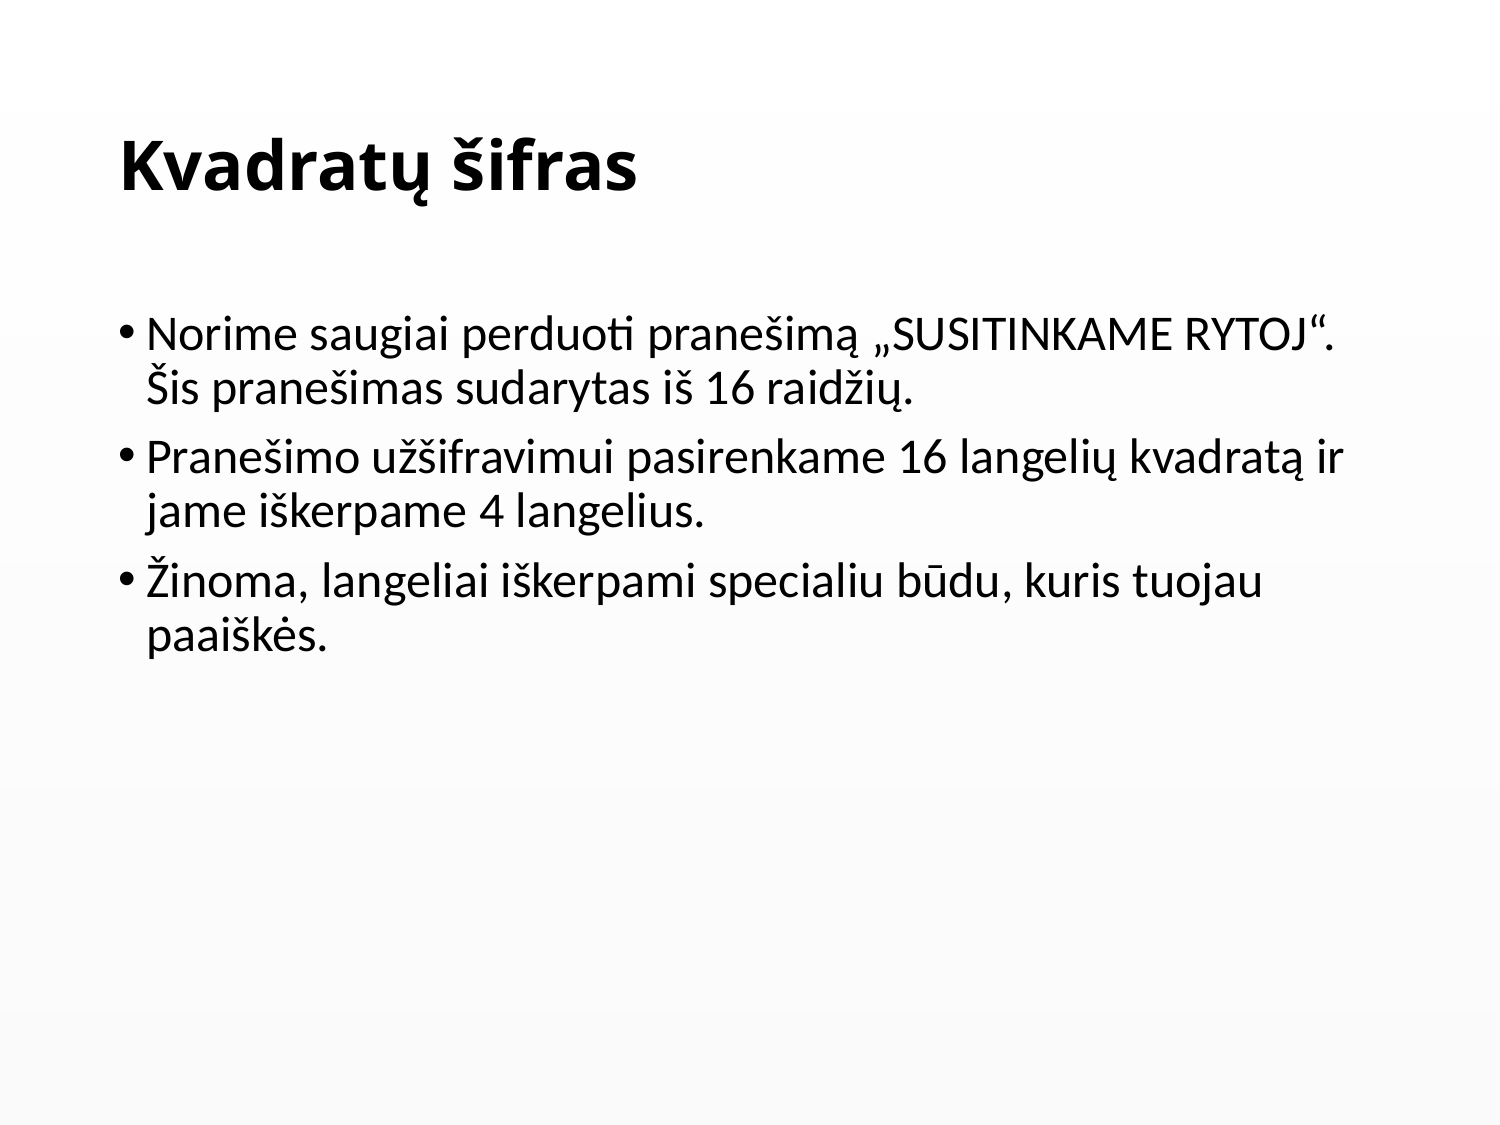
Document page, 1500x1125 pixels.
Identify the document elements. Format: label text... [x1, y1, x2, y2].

list Norime saugiai perduoti pranešimą „SUSITINKAME RYTOJ“. Šis pranešimas sudarytas iš 16 raidžių. Pranešimo užšifravimui pasirenkame 16 langelių kvadratą ir jame iškerpame 4 langelius. Žinoma, langeliai iškerpami specialiu būdu, kuris tuojau paaiškės. [103, 299, 1397, 1014]
title Kvadratų šifras [103, 59, 1397, 278]
